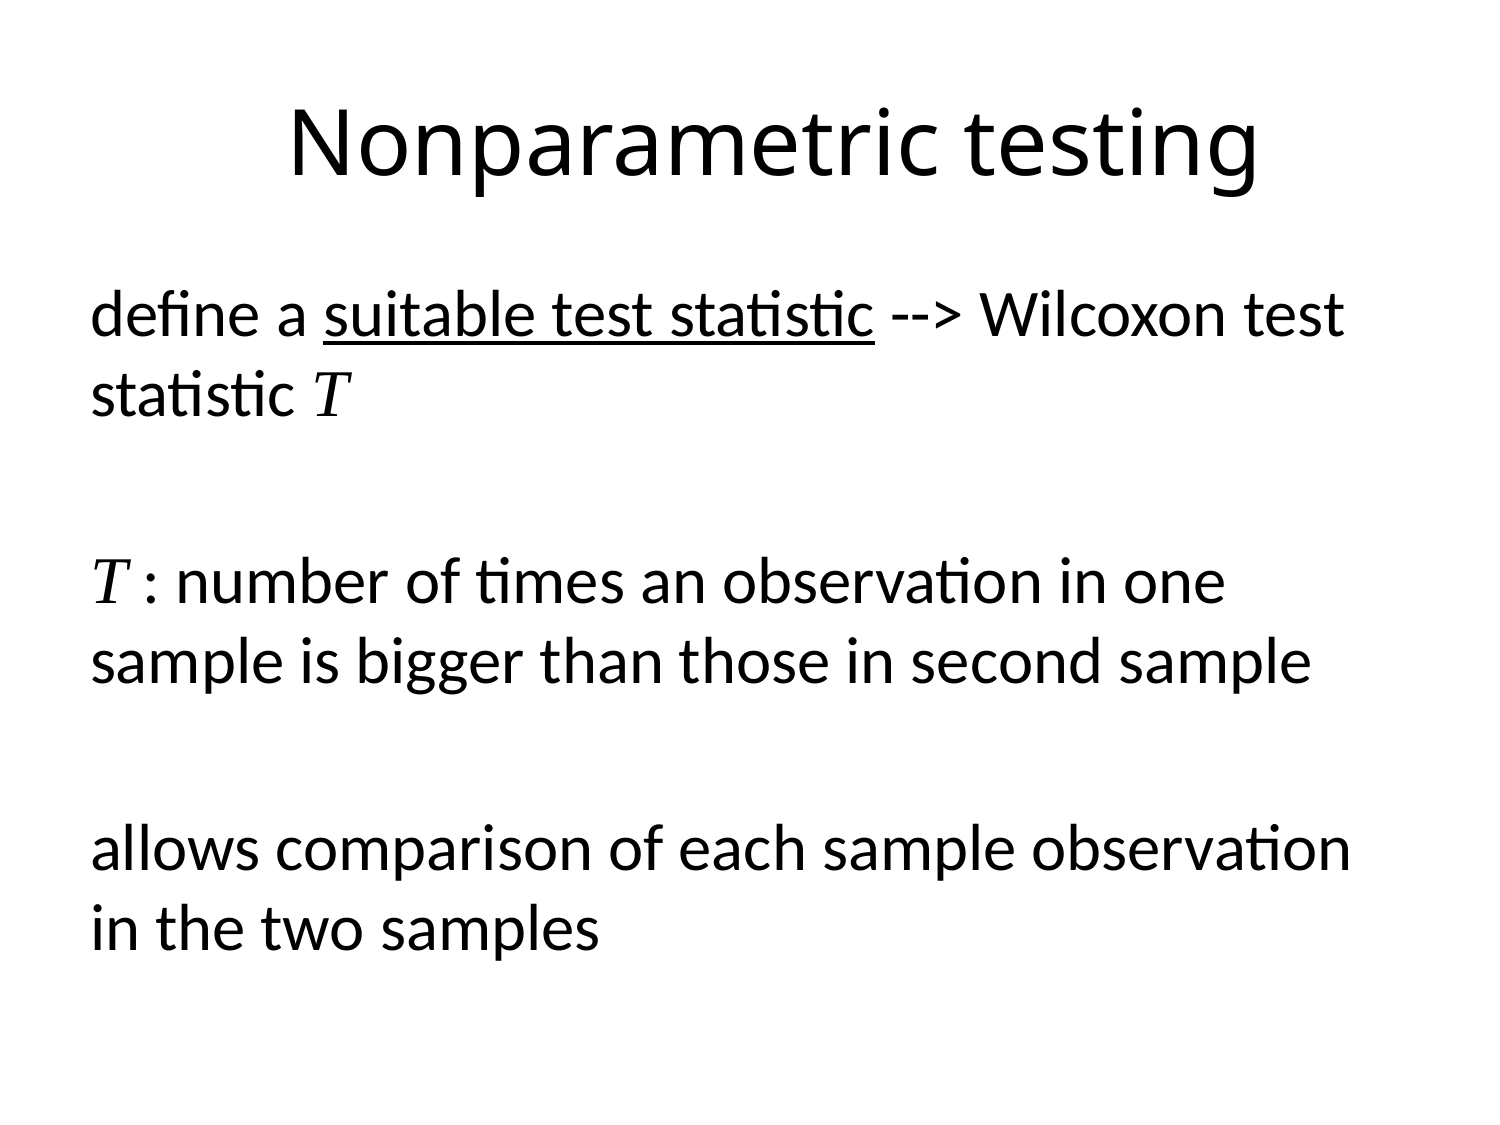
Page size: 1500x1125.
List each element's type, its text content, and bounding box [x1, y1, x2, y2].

list define a suitable test statistic --> Wilcoxon test statistic T T : number of times an observation in one sample is bigger than those in second sample allows comparison of each sample observation in the two samples [75, 262, 1425, 1005]
title Nonparametric testing [75, 45, 1475, 233]
